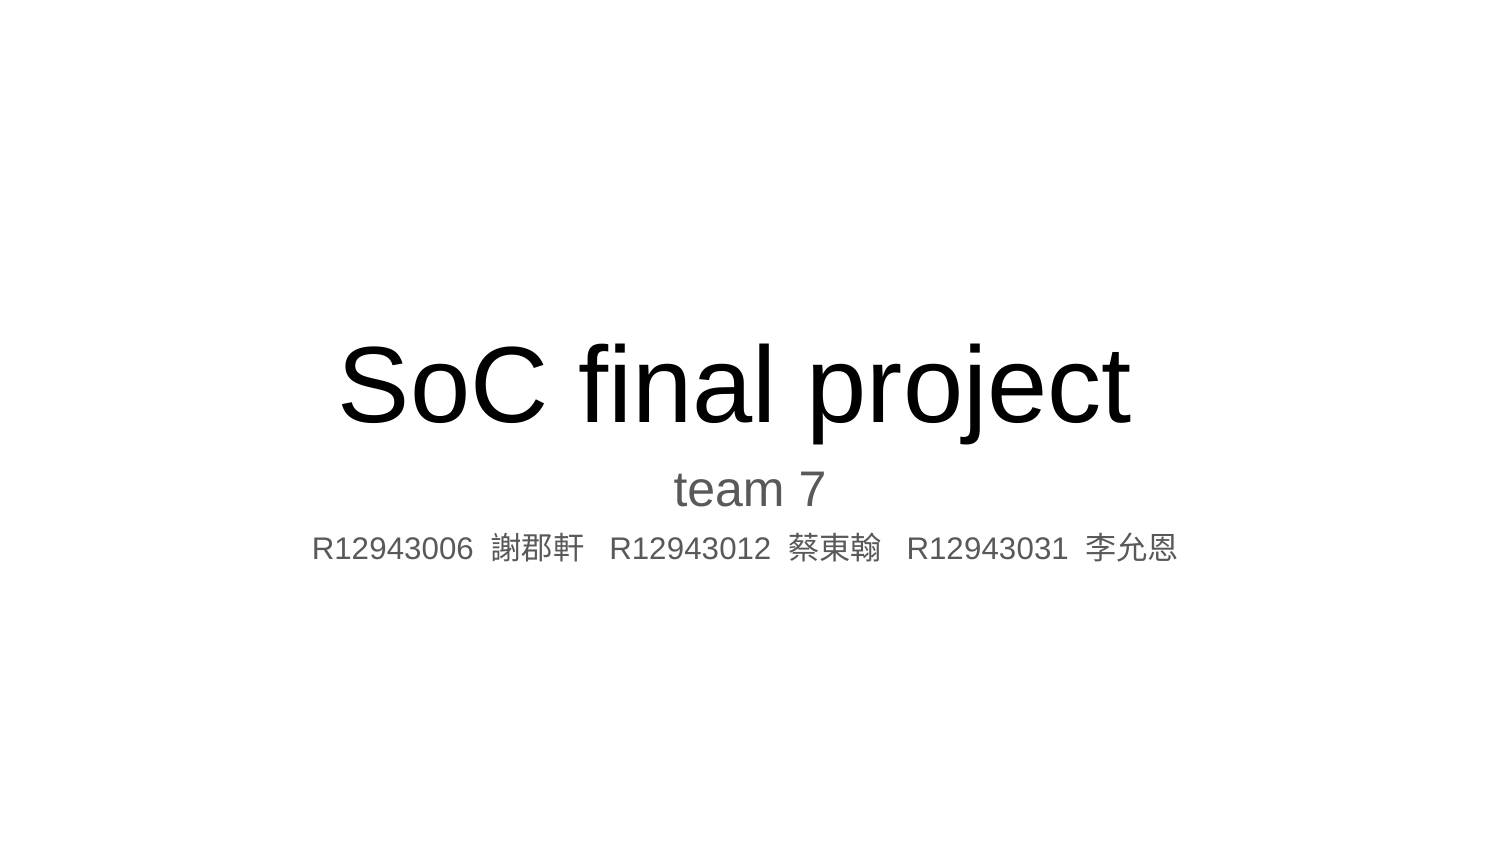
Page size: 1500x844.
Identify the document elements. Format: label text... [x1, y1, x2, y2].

title SoC final project [51, 295, 1449, 459]
text_box R12943006 謝郡軒 R12943012 蔡東翰 R12943031 李允恩 [201, 513, 1299, 590]
subtitle team 7 [359, 453, 1141, 513]
